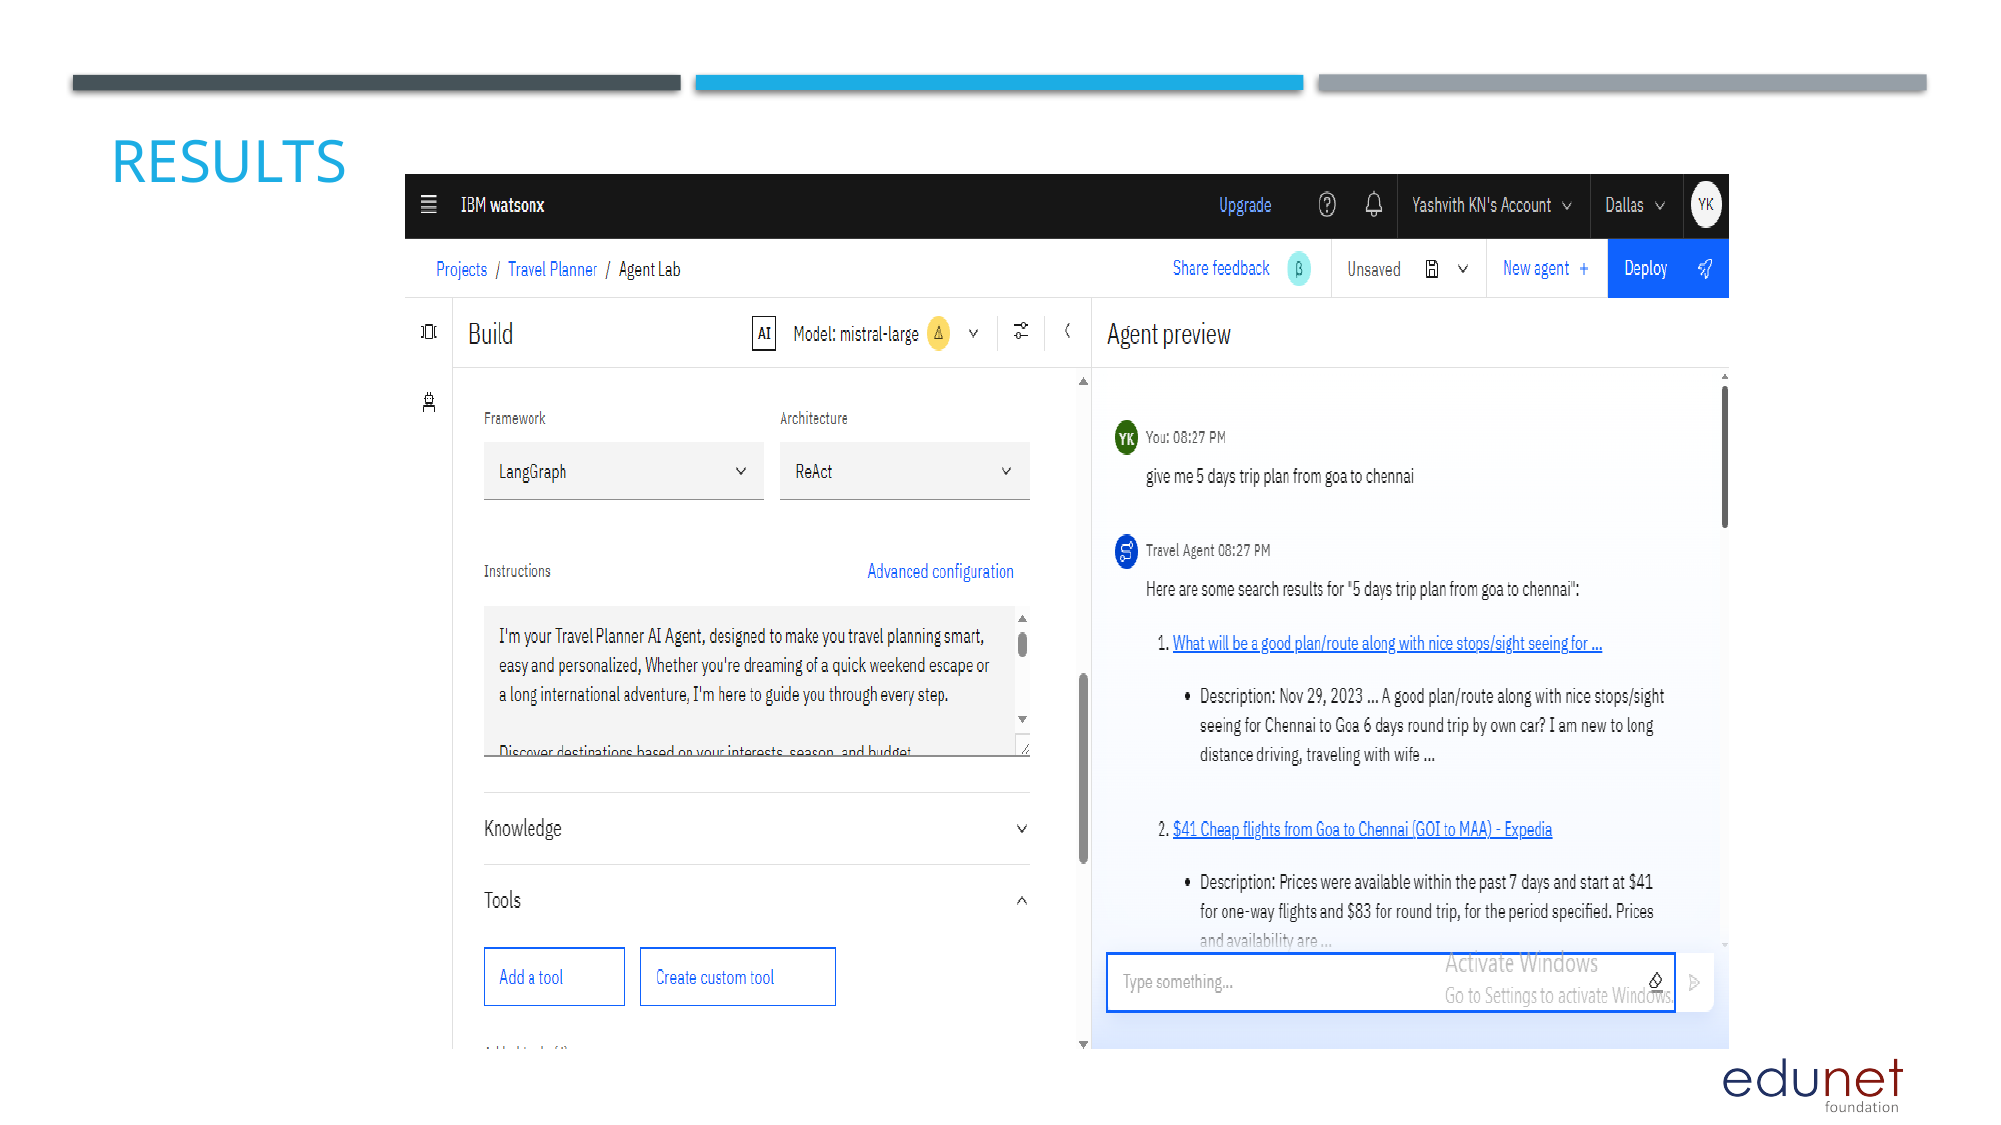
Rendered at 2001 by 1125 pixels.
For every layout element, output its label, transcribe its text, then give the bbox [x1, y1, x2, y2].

picture [404, 173, 1729, 1049]
picture [1719, 1056, 1905, 1116]
title Results [95, 115, 1905, 203]
